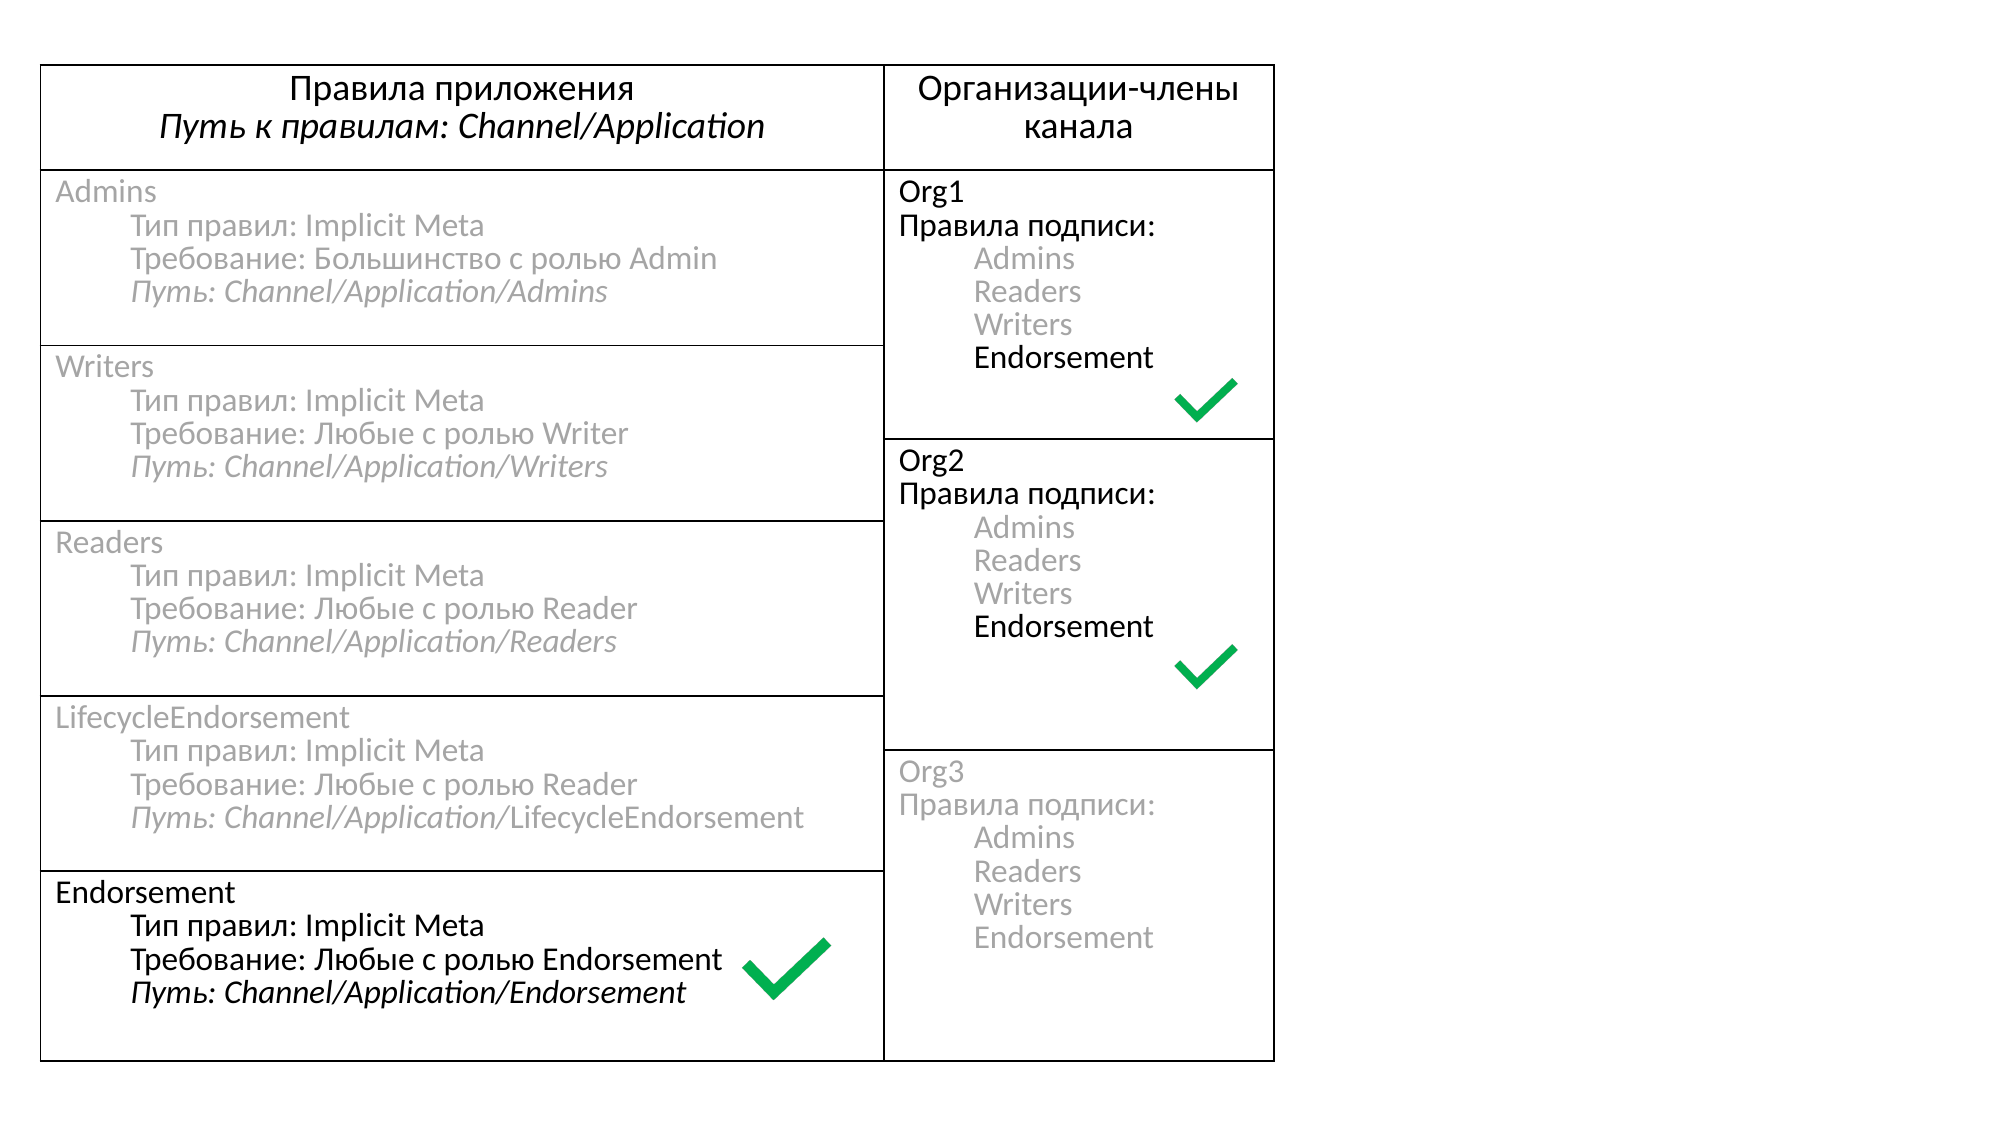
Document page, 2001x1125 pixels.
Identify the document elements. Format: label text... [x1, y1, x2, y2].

table_header Правила приложения Путь к правилам: Channel/Application [41, 66, 883, 169]
table_cell LifecycleEndorsement Тип правил: Implicit Meta Требование: Любые с ролью Reader Путь: Channel/Application/LifecycleEndorsement [41, 697, 883, 870]
picture [1173, 367, 1239, 433]
picture [1173, 633, 1239, 700]
table_cell Readers Тип правил: Implicit Meta Требование: Любые с ролью Reader Путь: Channel/Application/Readers [41, 522, 883, 695]
picture [740, 922, 833, 1015]
table_cell Org2 Правила подписи: Admins Readers Writers Endorsement [885, 440, 1273, 749]
table_cell Org1 Правила подписи: Admins Readers Writers Endorsement [885, 171, 1273, 438]
table_header Организации-члены канала [885, 66, 1273, 169]
table_cell Org3 Правила подписи: Admins Readers Writers Endorsement [885, 751, 1273, 1060]
table_cell Admins Тип правил: Implicit Meta Требование: Большинство с ролью Admin Путь: Channel/Application/Admins [41, 171, 883, 345]
table_cell Endorsement Тип правил: Implicit Meta Требование: Любые с ролью Endorsement Путь: Channel/Application/Endorsement [41, 872, 883, 1060]
table_cell Writers Тип правил: Implicit Meta Требование: Любые с ролью Writer Путь: Channel/Application/Writers [41, 346, 883, 520]
